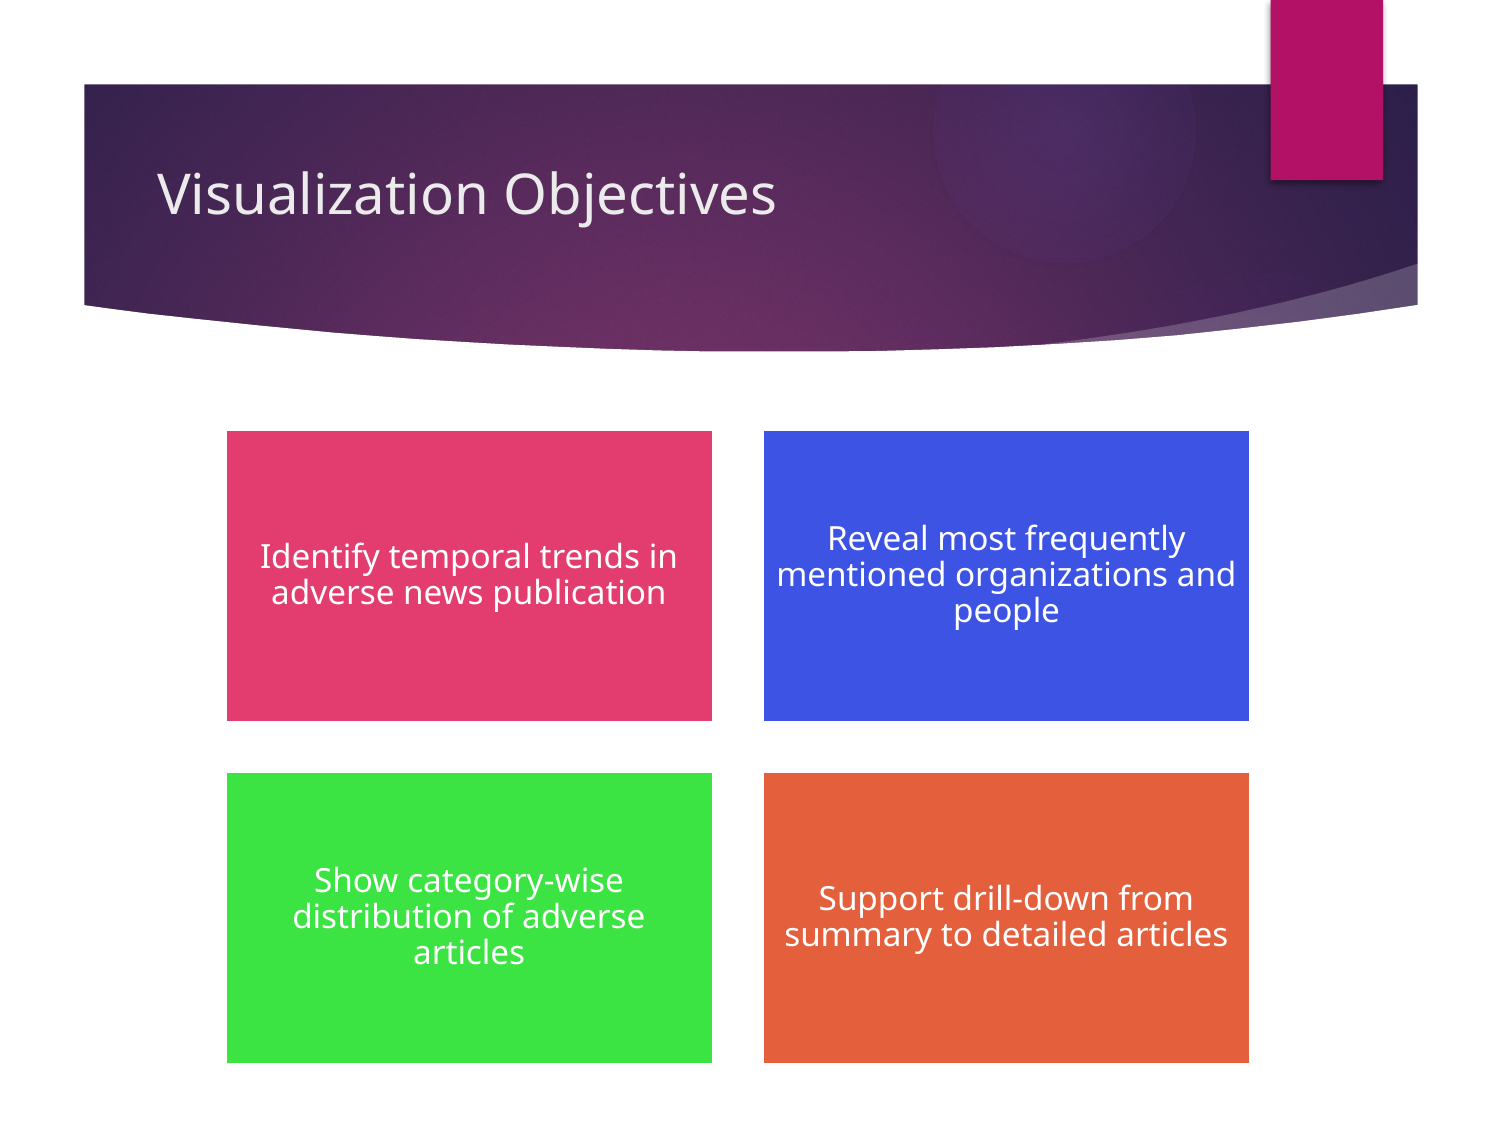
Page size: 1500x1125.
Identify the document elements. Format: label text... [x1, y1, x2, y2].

title Visualization Objectives [142, 132, 1128, 252]
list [224, 306, 1252, 1125]
